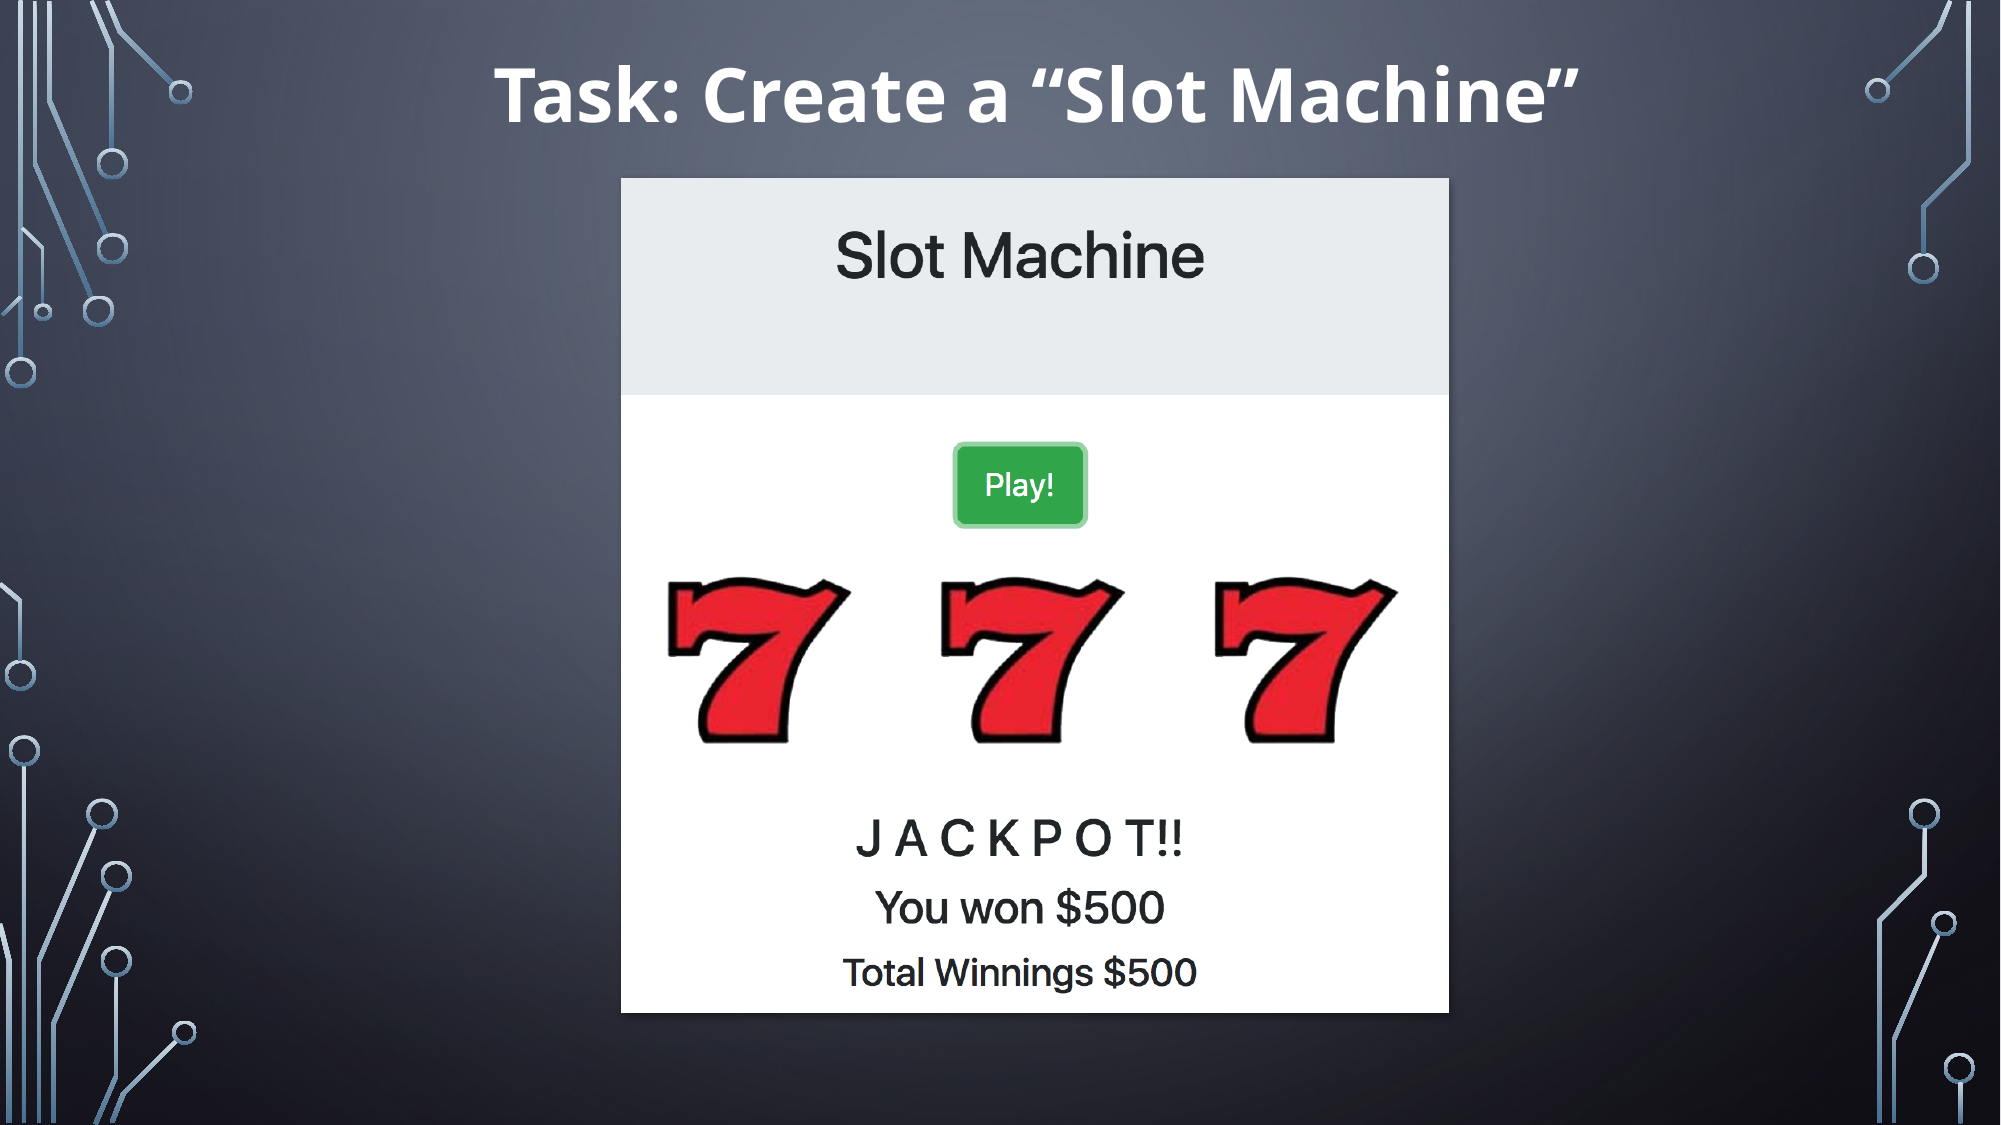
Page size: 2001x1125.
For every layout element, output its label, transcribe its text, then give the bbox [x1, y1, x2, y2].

text_box Task: Create a “Slot Machine” [478, 40, 1596, 145]
picture [621, 178, 1449, 1014]
